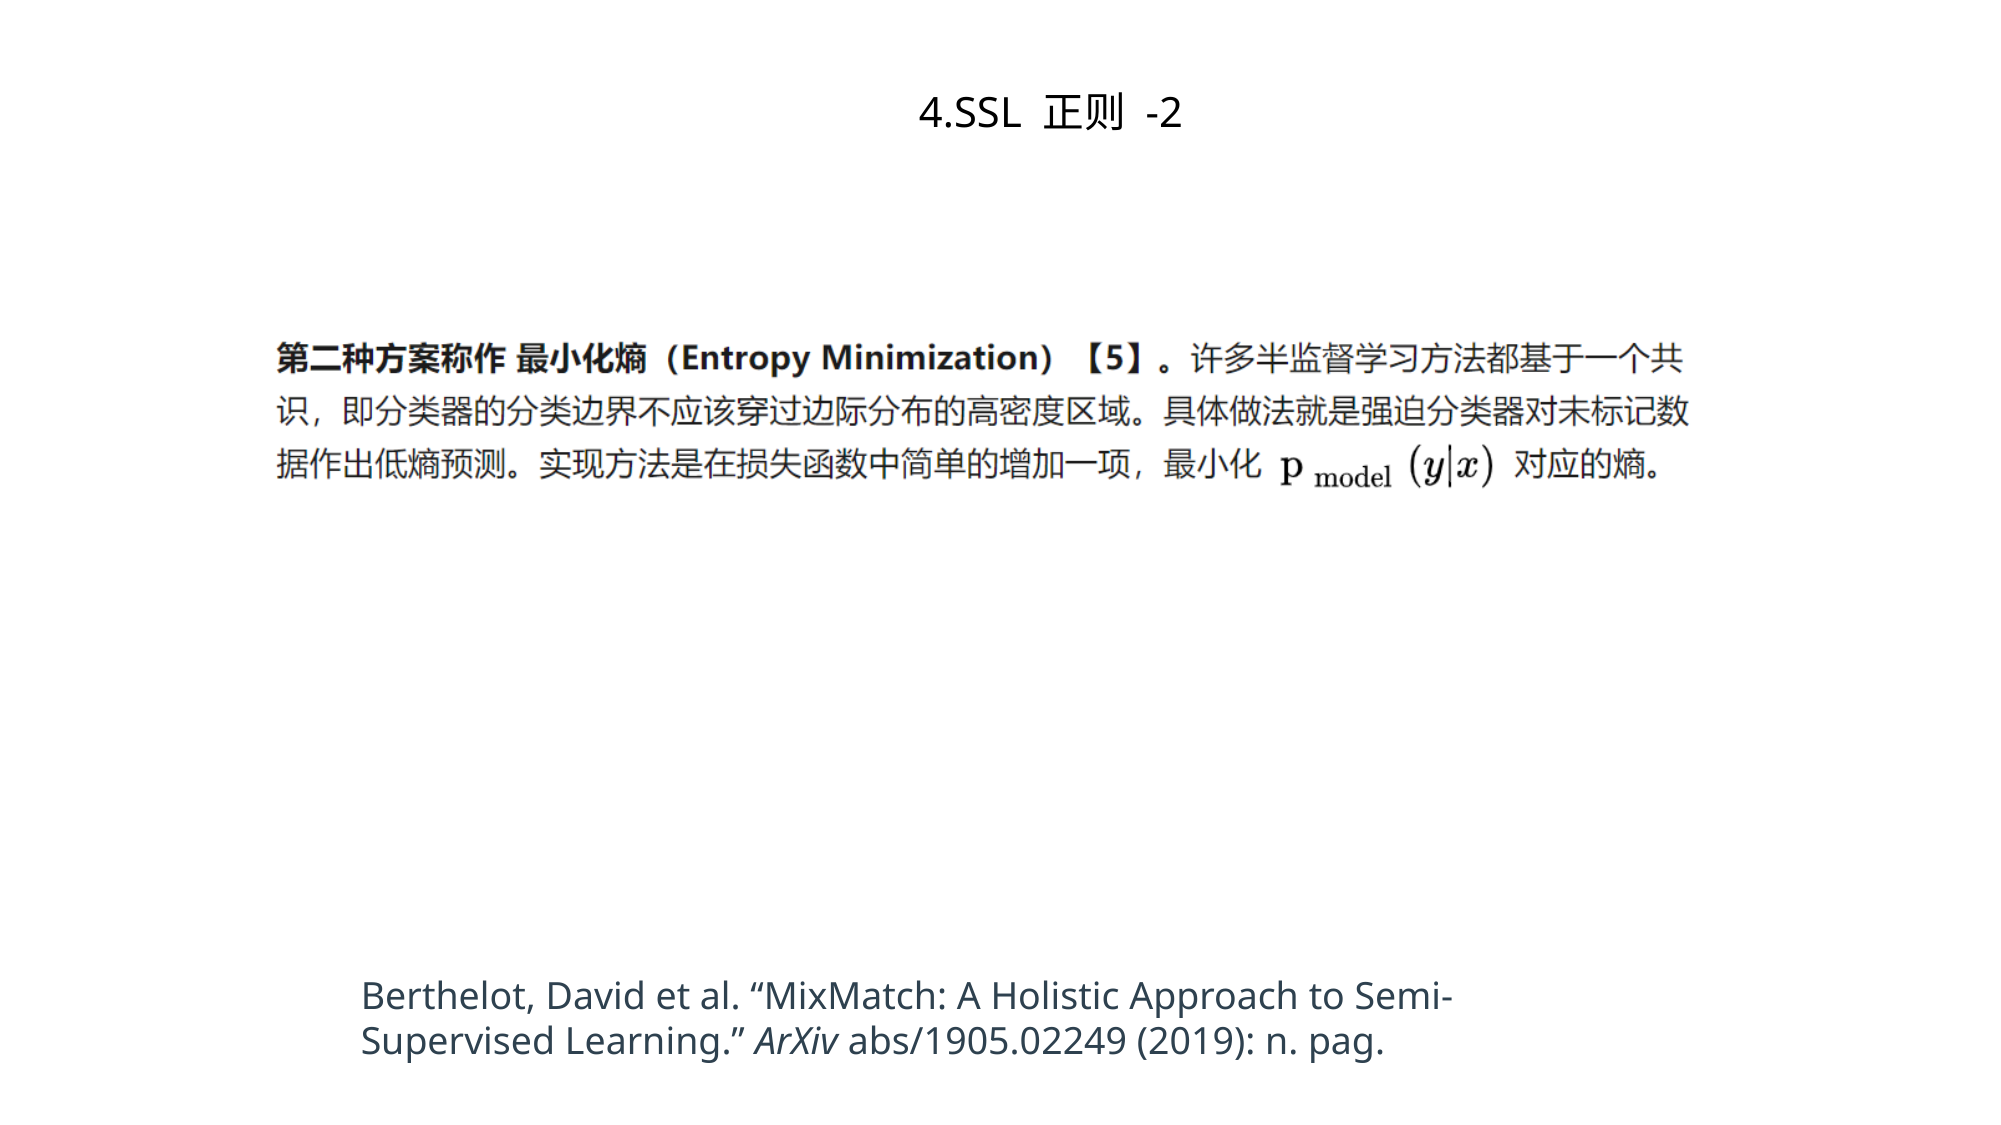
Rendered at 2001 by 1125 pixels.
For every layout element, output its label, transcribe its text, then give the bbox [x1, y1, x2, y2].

picture [250, 308, 1750, 525]
text_box Berthelot, David et al. “MixMatch: A Holistic Approach to Semi-Supervised Learning.” ArXiv abs/1905.02249 (2019): n. pag. [346, 964, 1654, 1070]
text_box 4.SSL 正则 -2 [904, 78, 1211, 144]
